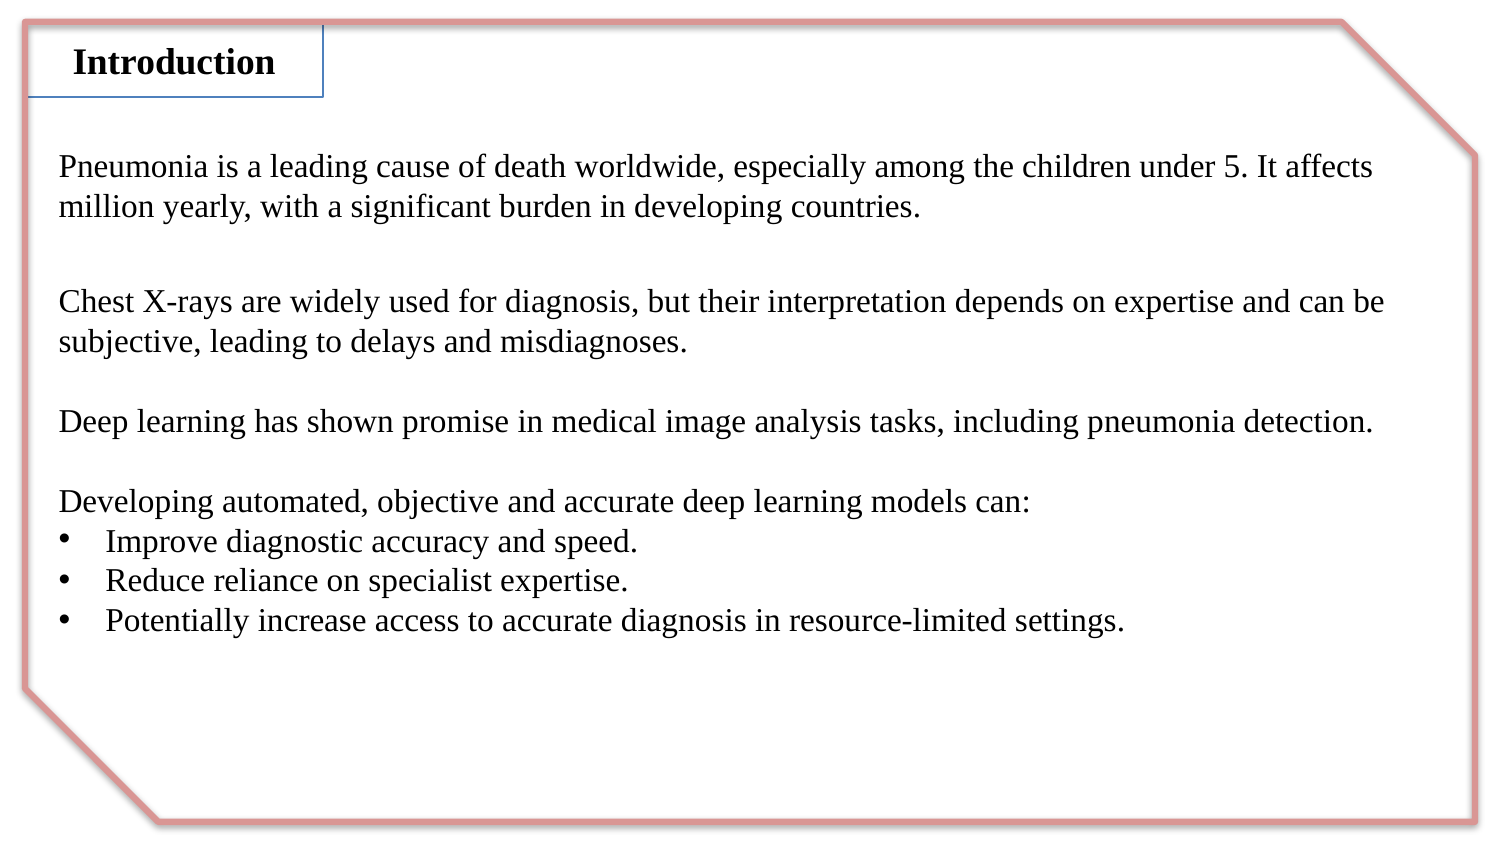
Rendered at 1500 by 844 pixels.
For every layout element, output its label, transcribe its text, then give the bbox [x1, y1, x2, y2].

text_box [21, 18, 1479, 826]
text_box Pneumonia is a leading cause of death worldwide, especially among the children under 5. It affects million yearly, with a significant burden in developing countries. [43, 137, 1457, 272]
text_box Chest X-rays are widely used for diagnosis, but their interpretation depends on expertise and can be subjective, leading to delays and misdiagnoses. Deep learning has shown promise in medical image analysis tasks, including pneumonia detection. Developing automated, objective and accurate deep learning models can: Improve diagnostic accuracy and speed. Reduce reliance on specialist expertise. Potentially increase access to accurate diagnosis in resource-limited settings. [43, 272, 1407, 646]
